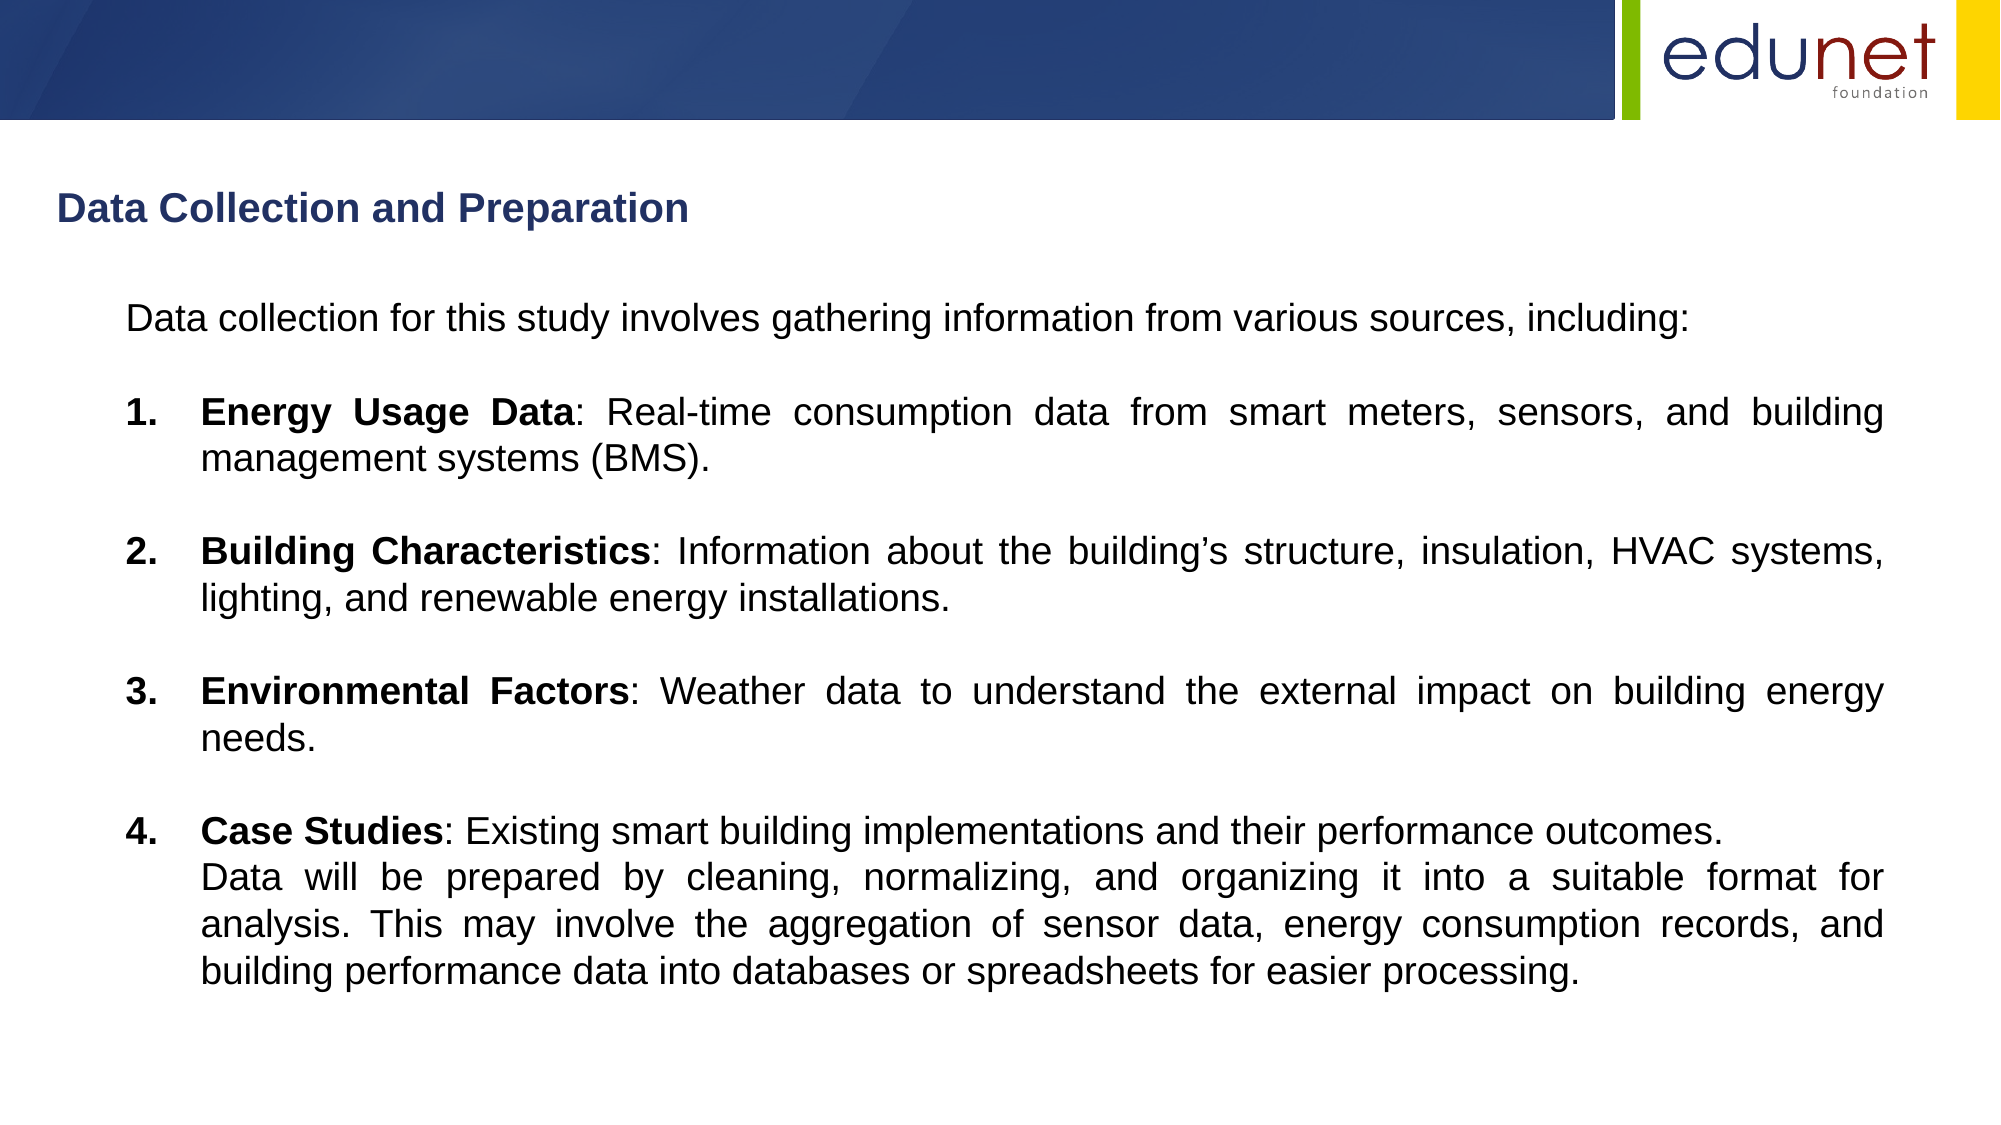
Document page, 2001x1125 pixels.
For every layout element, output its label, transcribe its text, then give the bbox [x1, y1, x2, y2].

text_box Data Collection and Preparation [41, 172, 1043, 238]
text_box Data collection for this study involves gathering information from various sources, including: Energy Usage Data: Real-time consumption data from smart meters, sensors, and building management systems (BMS). Building Characteristics: Information about the building’s structure, insulation, HVAC systems, lighting, and renewable energy installations. Environmental Factors: Weather data to understand the external impact on building energy needs. Case Studies: Existing smart building implementations and their performance outcomes. Data will be prepared by cleaning, normalizing, and organizing it into a suitable format for analysis. This may involve the aggregation of sensor data, energy consumption records, and building performance data into databases or spreadsheets for easier processing. [110, 285, 1899, 1000]
picture [1652, 12, 1948, 108]
